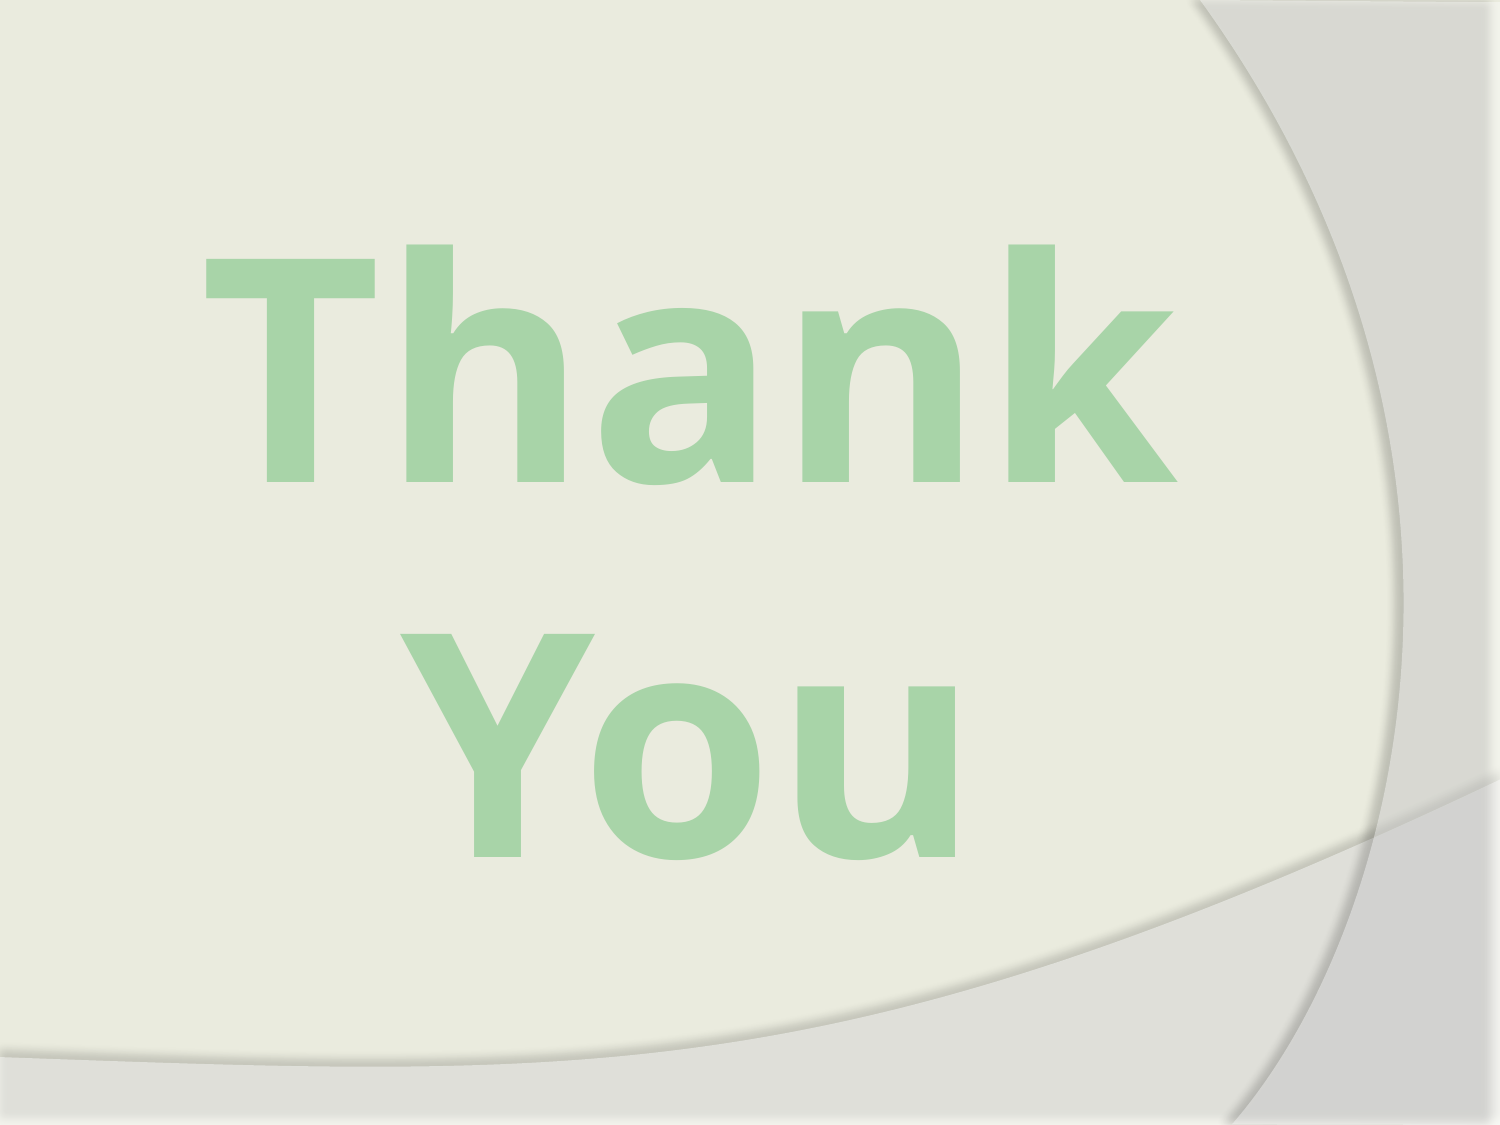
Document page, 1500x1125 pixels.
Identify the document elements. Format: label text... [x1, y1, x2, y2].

list Thank You [75, 162, 1300, 906]
